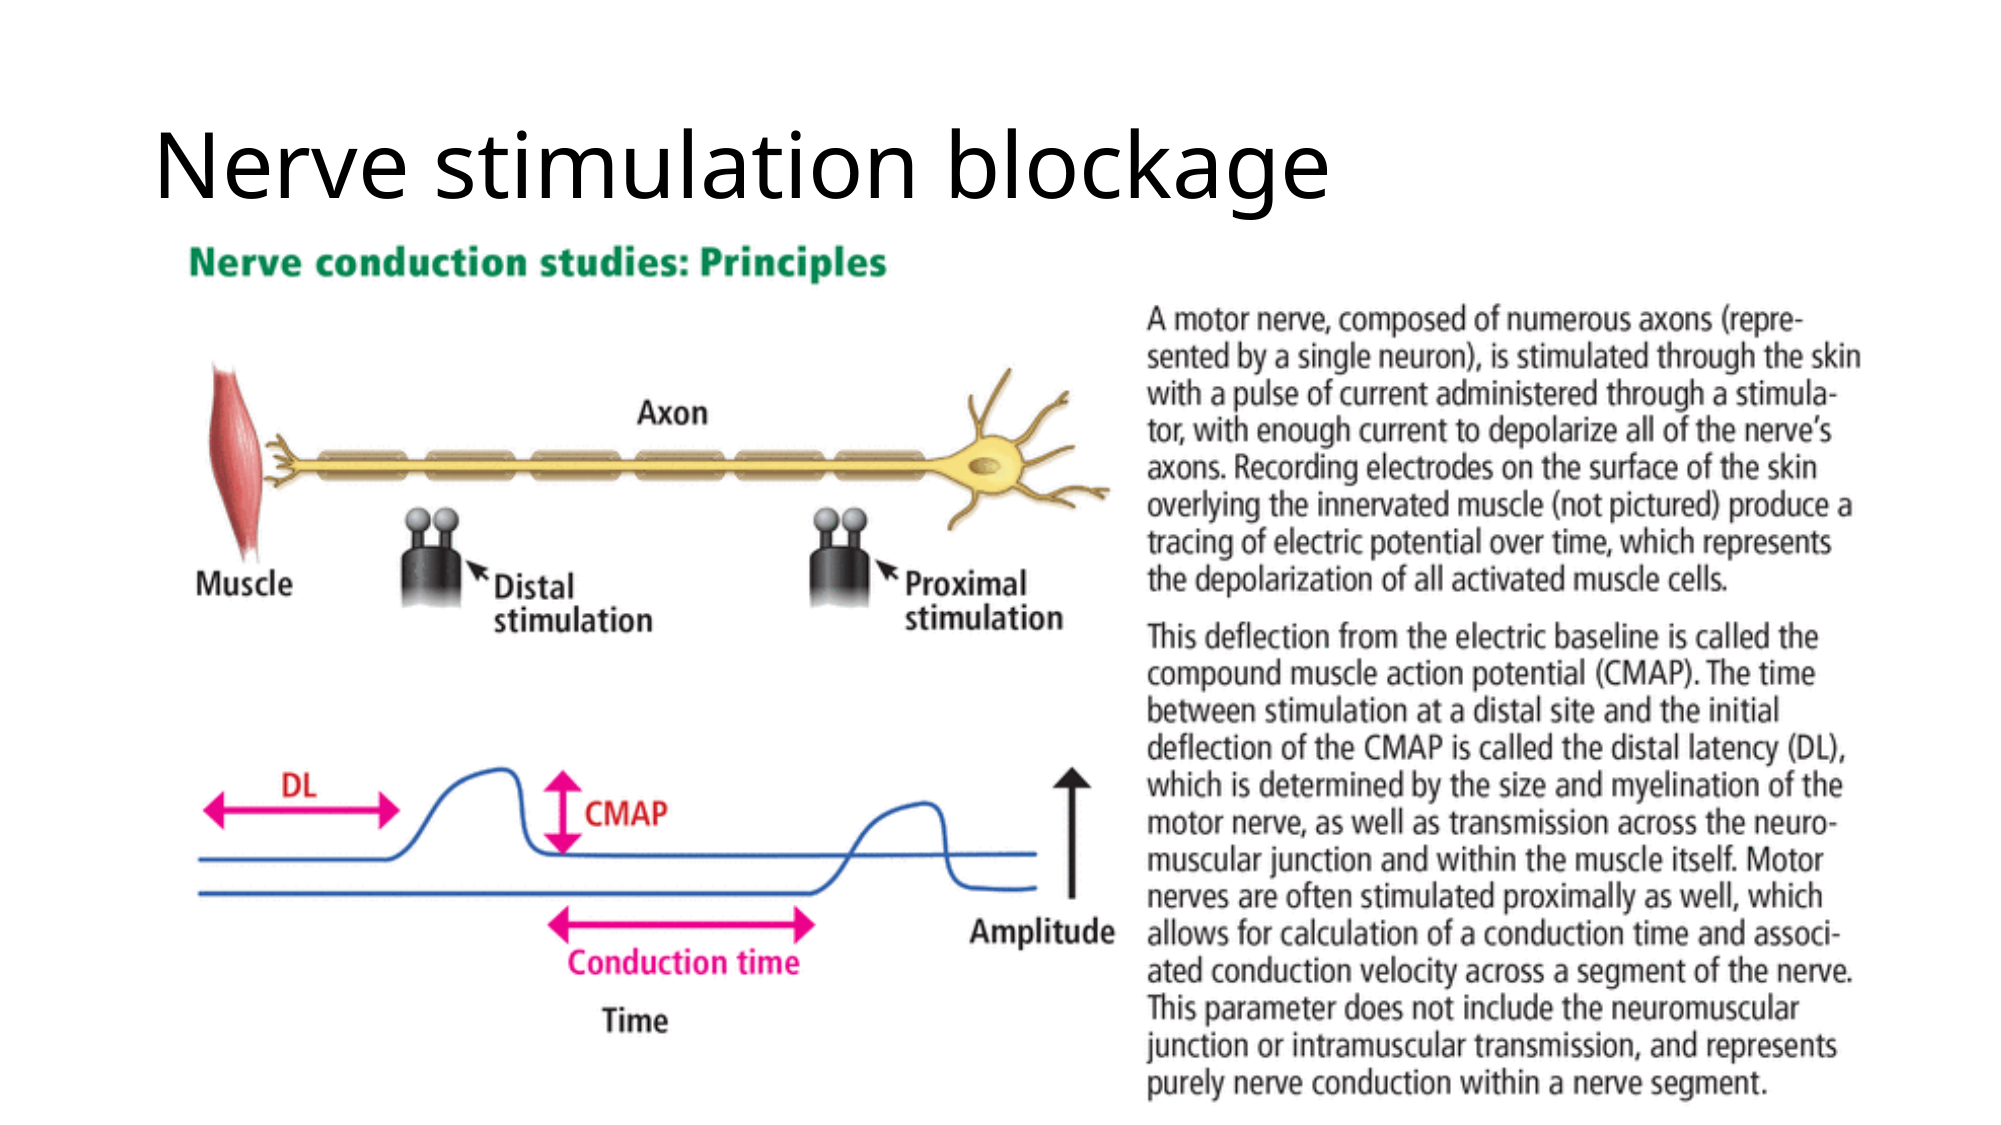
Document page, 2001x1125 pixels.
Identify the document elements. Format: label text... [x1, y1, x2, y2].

title Nerve stimulation blockage [137, 59, 1863, 239]
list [137, 239, 1901, 1125]
